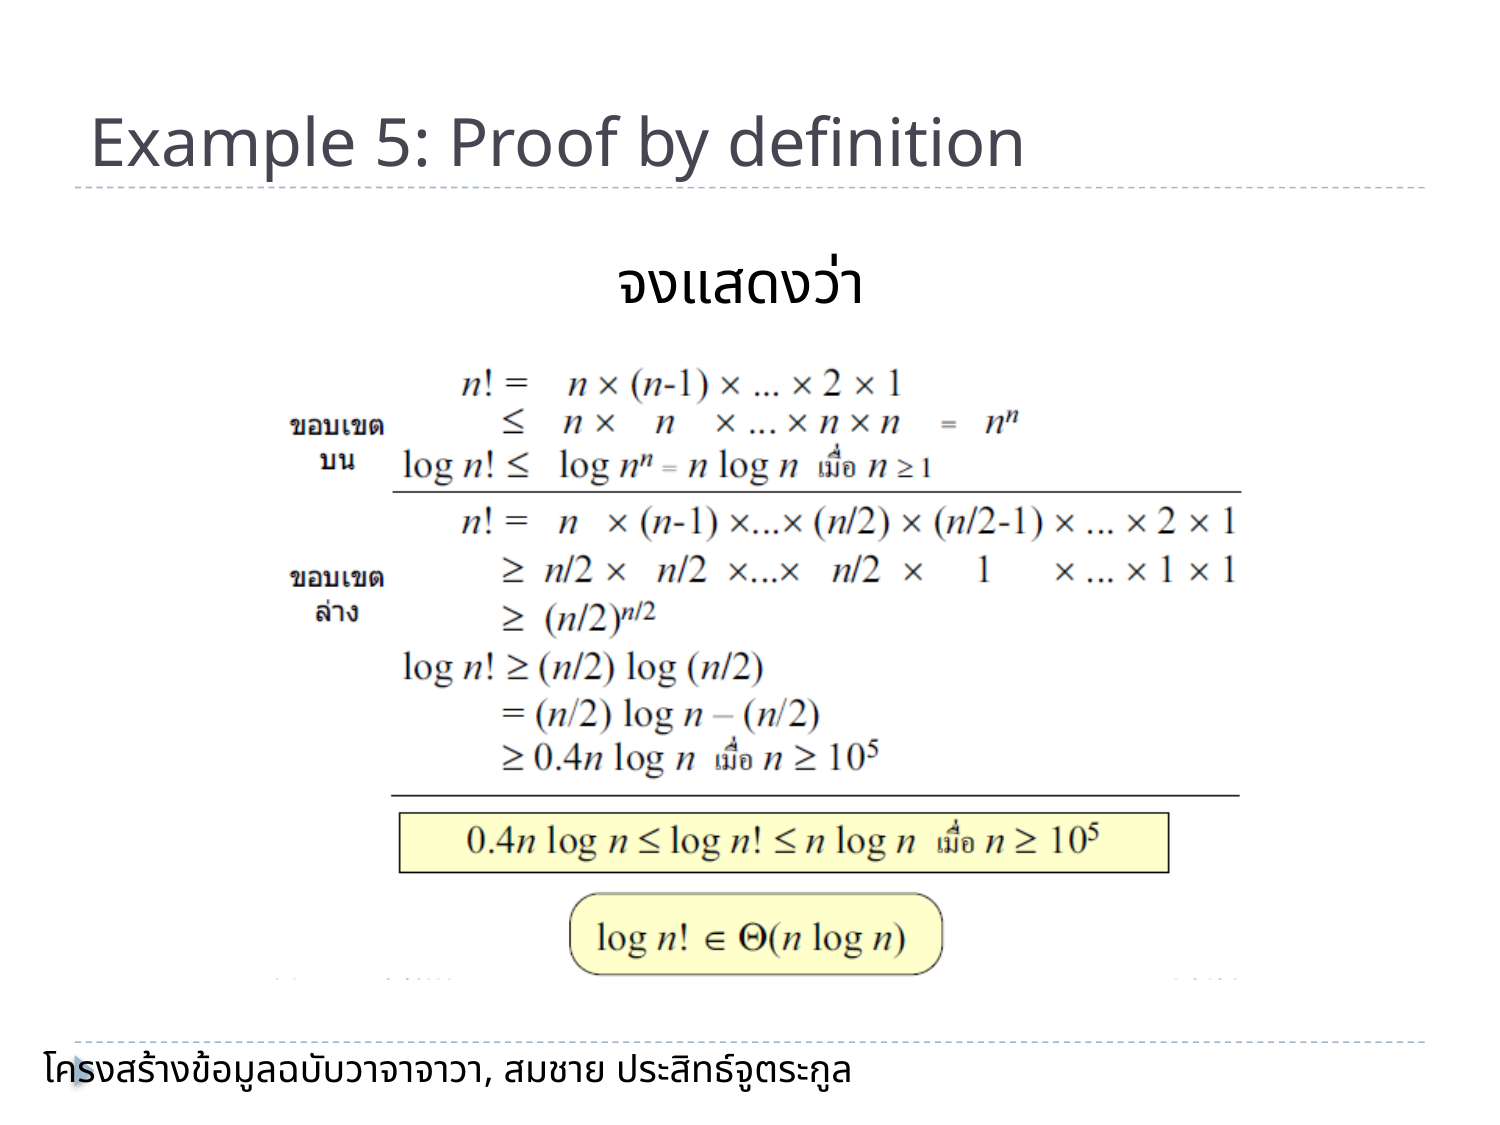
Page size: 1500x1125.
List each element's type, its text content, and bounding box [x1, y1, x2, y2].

picture [270, 349, 1251, 980]
title Example 5: Proof by definition [75, 24, 1425, 188]
text_box โครงสร้างข้อมูลฉบับวาจาจาวา, สมชาย ประสิทธ์จูตระกูล [28, 1037, 868, 1098]
